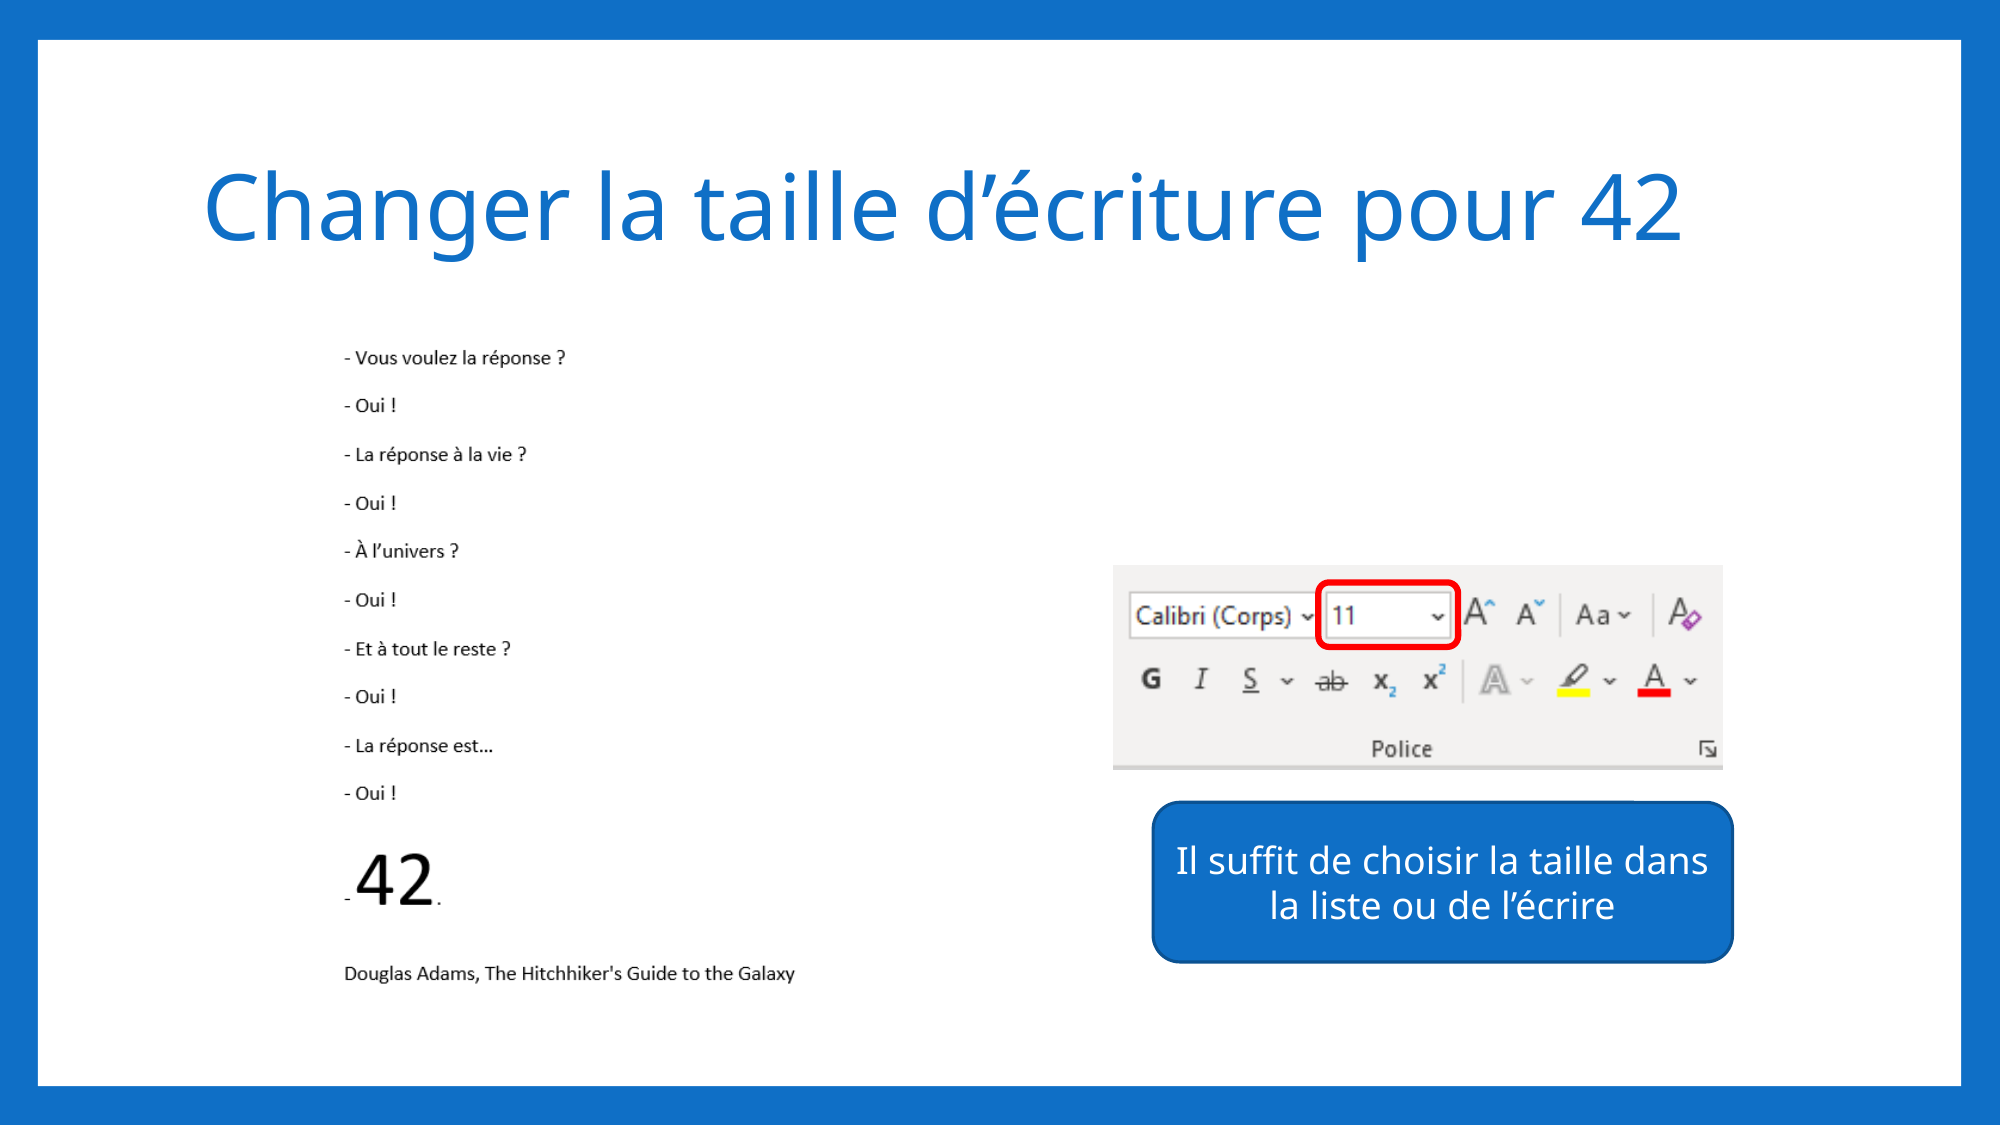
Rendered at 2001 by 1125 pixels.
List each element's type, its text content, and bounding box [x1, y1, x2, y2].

picture [1113, 565, 1723, 770]
text_box Il suffit de choisir la taille dans la liste ou de l’écrire [1151, 800, 1735, 964]
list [331, 337, 824, 998]
title Changer la taille d’écriture pour 42 [187, 99, 1808, 323]
